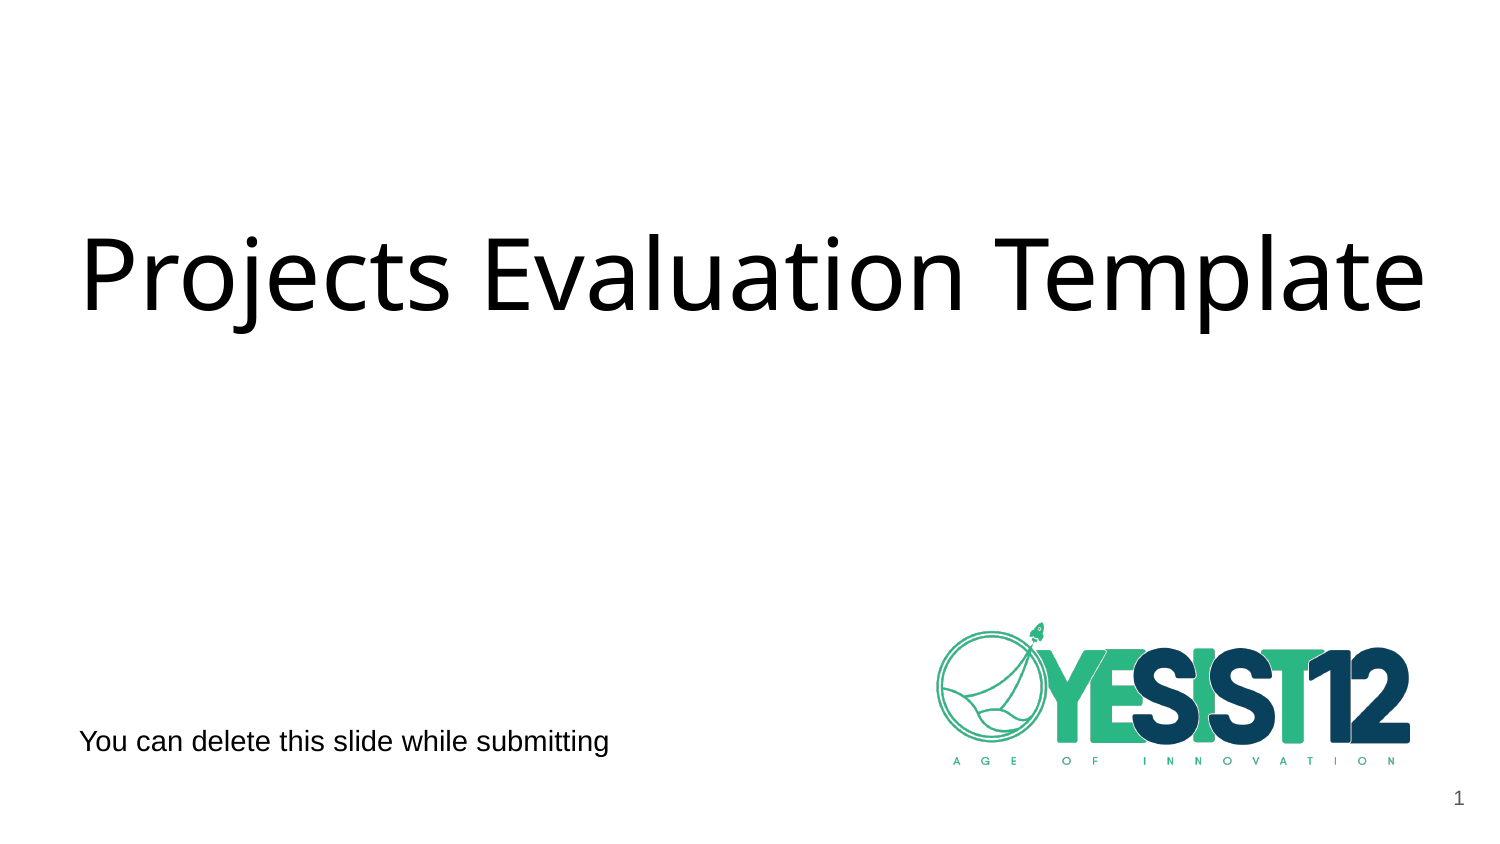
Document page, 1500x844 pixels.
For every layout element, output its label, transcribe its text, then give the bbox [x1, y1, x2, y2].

title Projects Evaluation Template [63, 87, 1462, 346]
picture [936, 622, 1411, 766]
slide_number 1 [1389, 764, 1480, 830]
text_box You can delete this slide while submitting [63, 714, 814, 765]
